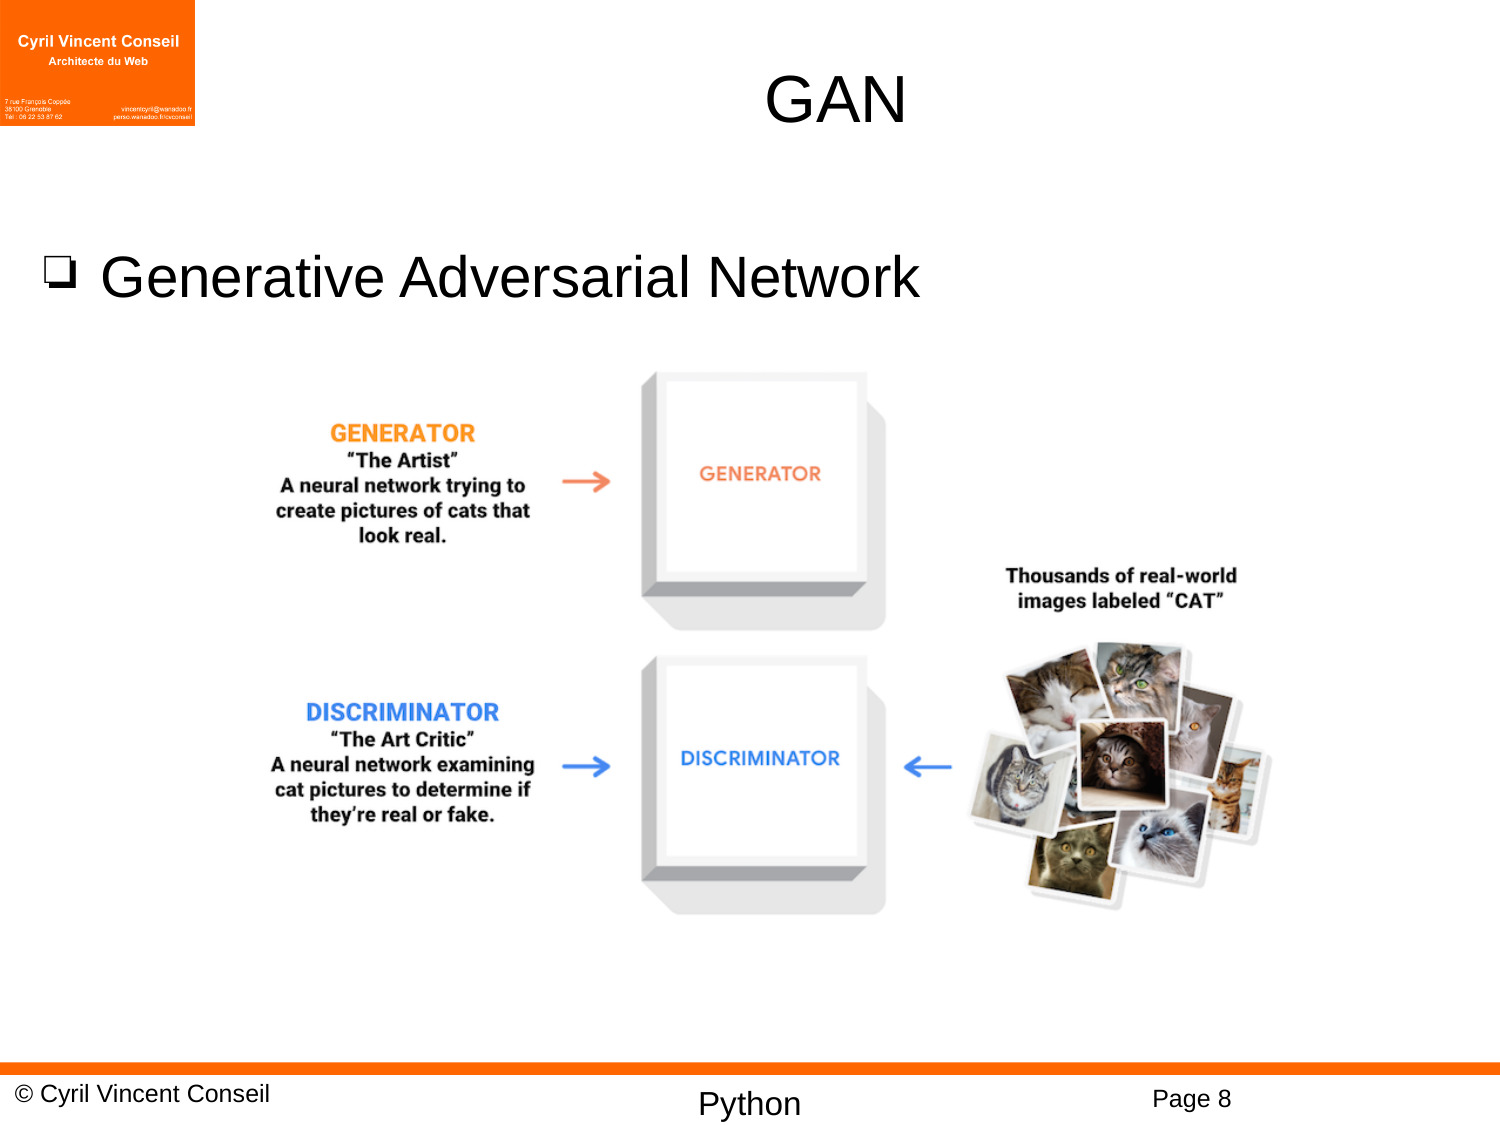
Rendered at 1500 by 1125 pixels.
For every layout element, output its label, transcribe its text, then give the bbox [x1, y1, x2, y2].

title GAN [194, 2, 1480, 190]
picture [194, 322, 1347, 968]
picture [0, 0, 195, 126]
list Generative Adversarial Network [29, 231, 1468, 1059]
